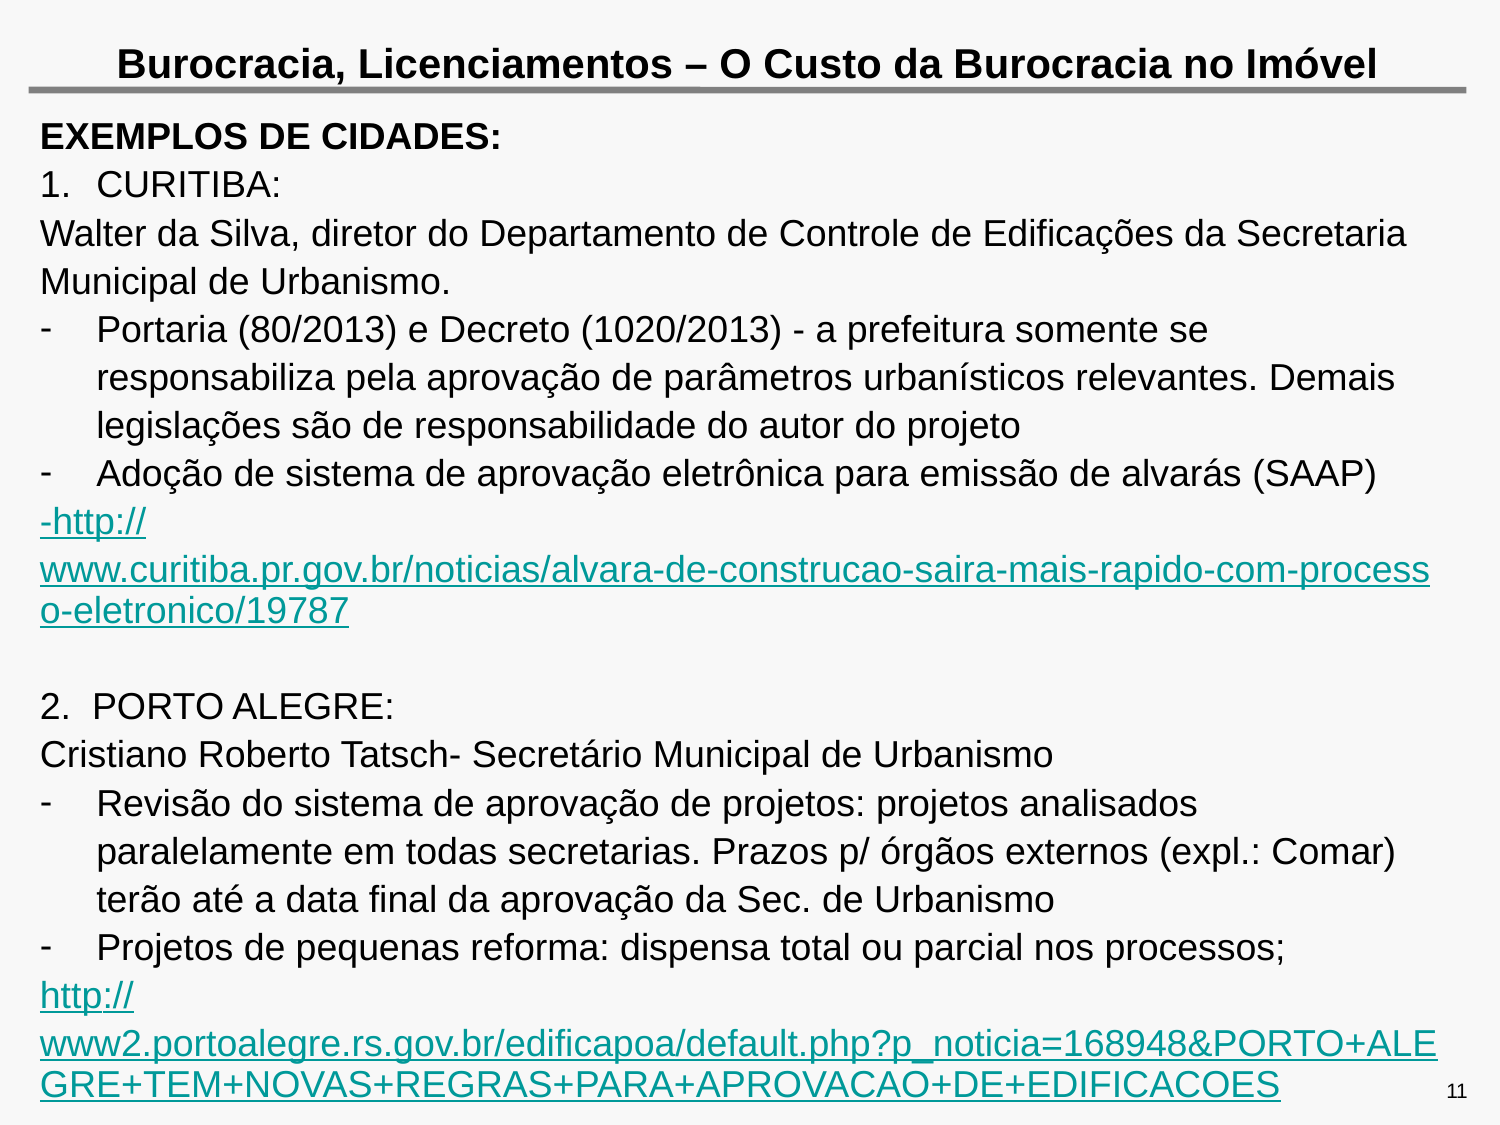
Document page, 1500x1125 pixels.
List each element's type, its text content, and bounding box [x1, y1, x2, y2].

text_box EXEMPLOS DE CIDADES: CURITIBA: Walter da Silva, diretor do Departamento de Controle de Edificações da Secretaria Municipal de Urbanismo. Portaria (80/2013) e Decreto (1020/2013) - a prefeitura somente se responsabiliza pela aprovação de parâmetros urbanísticos relevantes. Demais legislações são de responsabilidade do autor do projeto Adoção de sistema de aprovação eletrônica para emissão de alvarás (SAAP) -http://www.curitiba.pr.gov.br/noticias/alvara-de-construcao-saira-mais-rapido-com-processo-eletronico/19787 2. PORTO ALEGRE: Cristiano Roberto Tatsch- Secretário Municipal de Urbanismo Revisão do sistema de aprovação de projetos: projetos analisados paralelamente em todas secretarias. Prazos p/ órgãos externos (expl.: Comar) terão até a data final da aprovação da Sec. de Urbanismo Projetos de pequenas reforma: dispensa total ou parcial nos processos; http://www2.portoalegre.rs.gov.br/edificapoa/default.php?p_noticia=168948&PORTO+ALEGRE+TEM+NOVAS+REGRAS+PARA+APROVACAO+DE+EDIFICACOES [25, 101, 1455, 1031]
text_box 11 [1117, 1077, 1468, 1103]
text_box Burocracia, Licenciamentos – O Custo da Burocracia no Imóvel [39, 37, 1467, 91]
